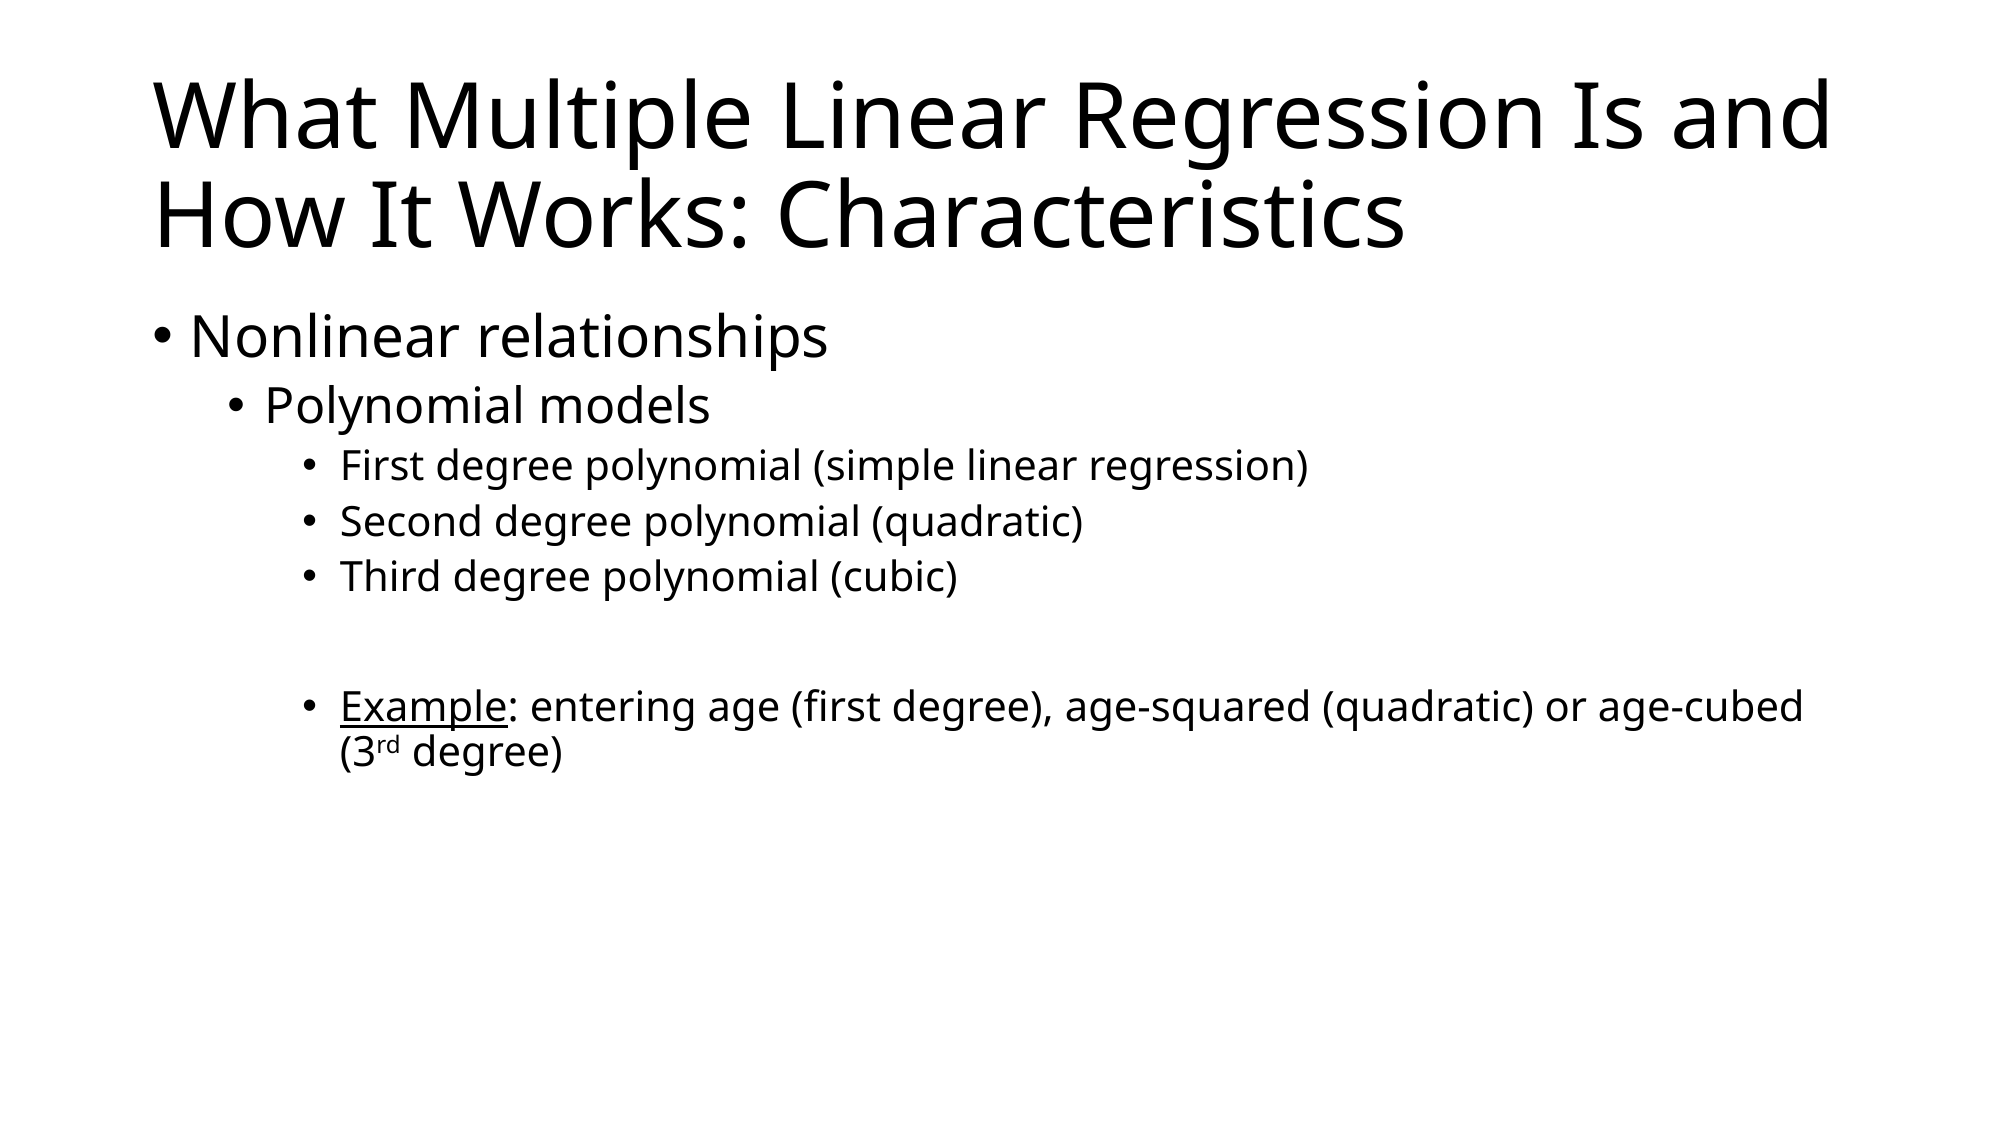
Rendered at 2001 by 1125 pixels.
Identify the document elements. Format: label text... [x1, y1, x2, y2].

title What Multiple Linear Regression Is and How It Works: Characteristics [137, 59, 1863, 278]
list Nonlinear relationships Polynomial models First degree polynomial (simple linear regression) Second degree polynomial (quadratic) Third degree polynomial (cubic) Example: entering age (first degree), age-squared (quadratic) or age-cubed (3rd degree) [137, 299, 1863, 1014]
